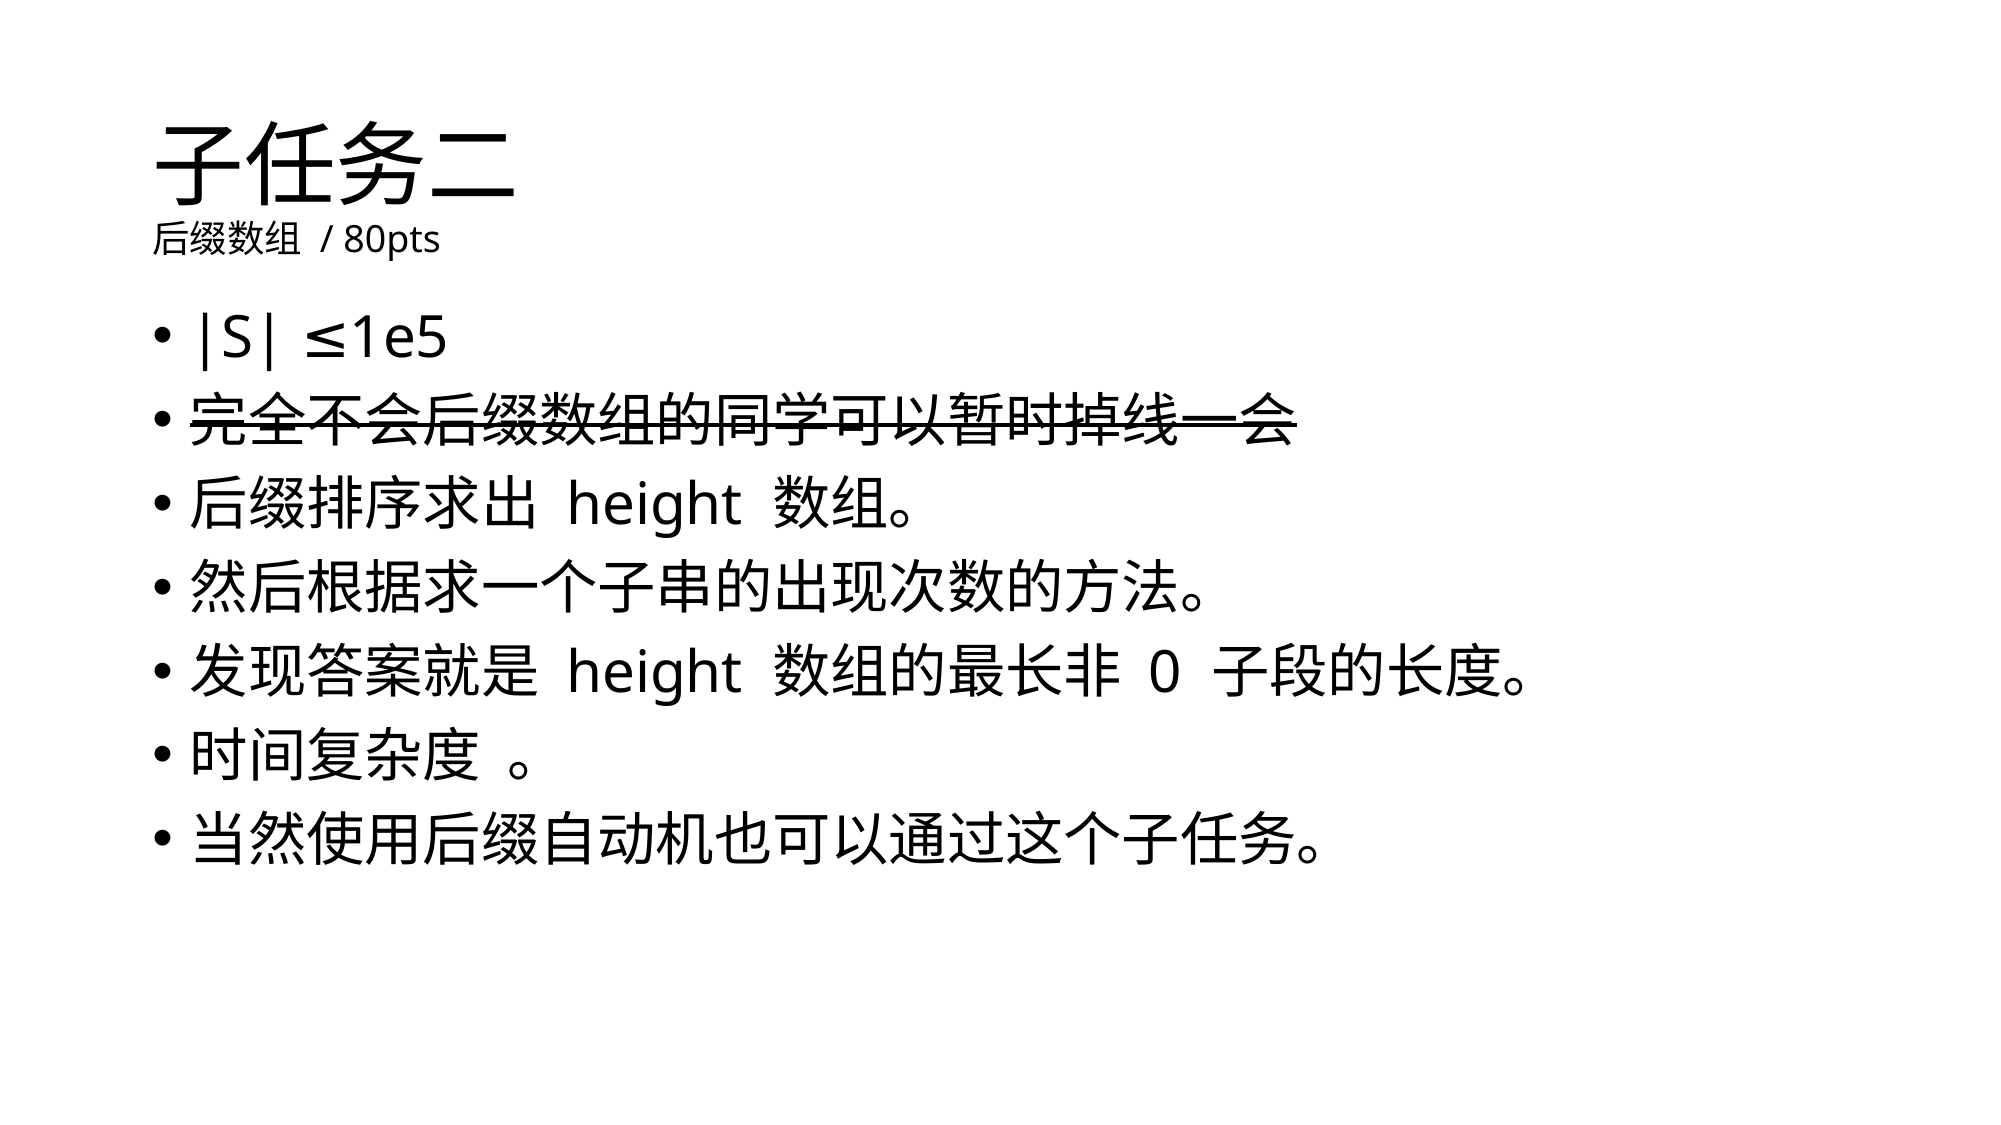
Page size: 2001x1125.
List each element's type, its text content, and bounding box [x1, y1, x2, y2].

text_box 后缀数组 / 80pts [137, 207, 1138, 268]
title 子任务二 [137, 59, 1863, 278]
